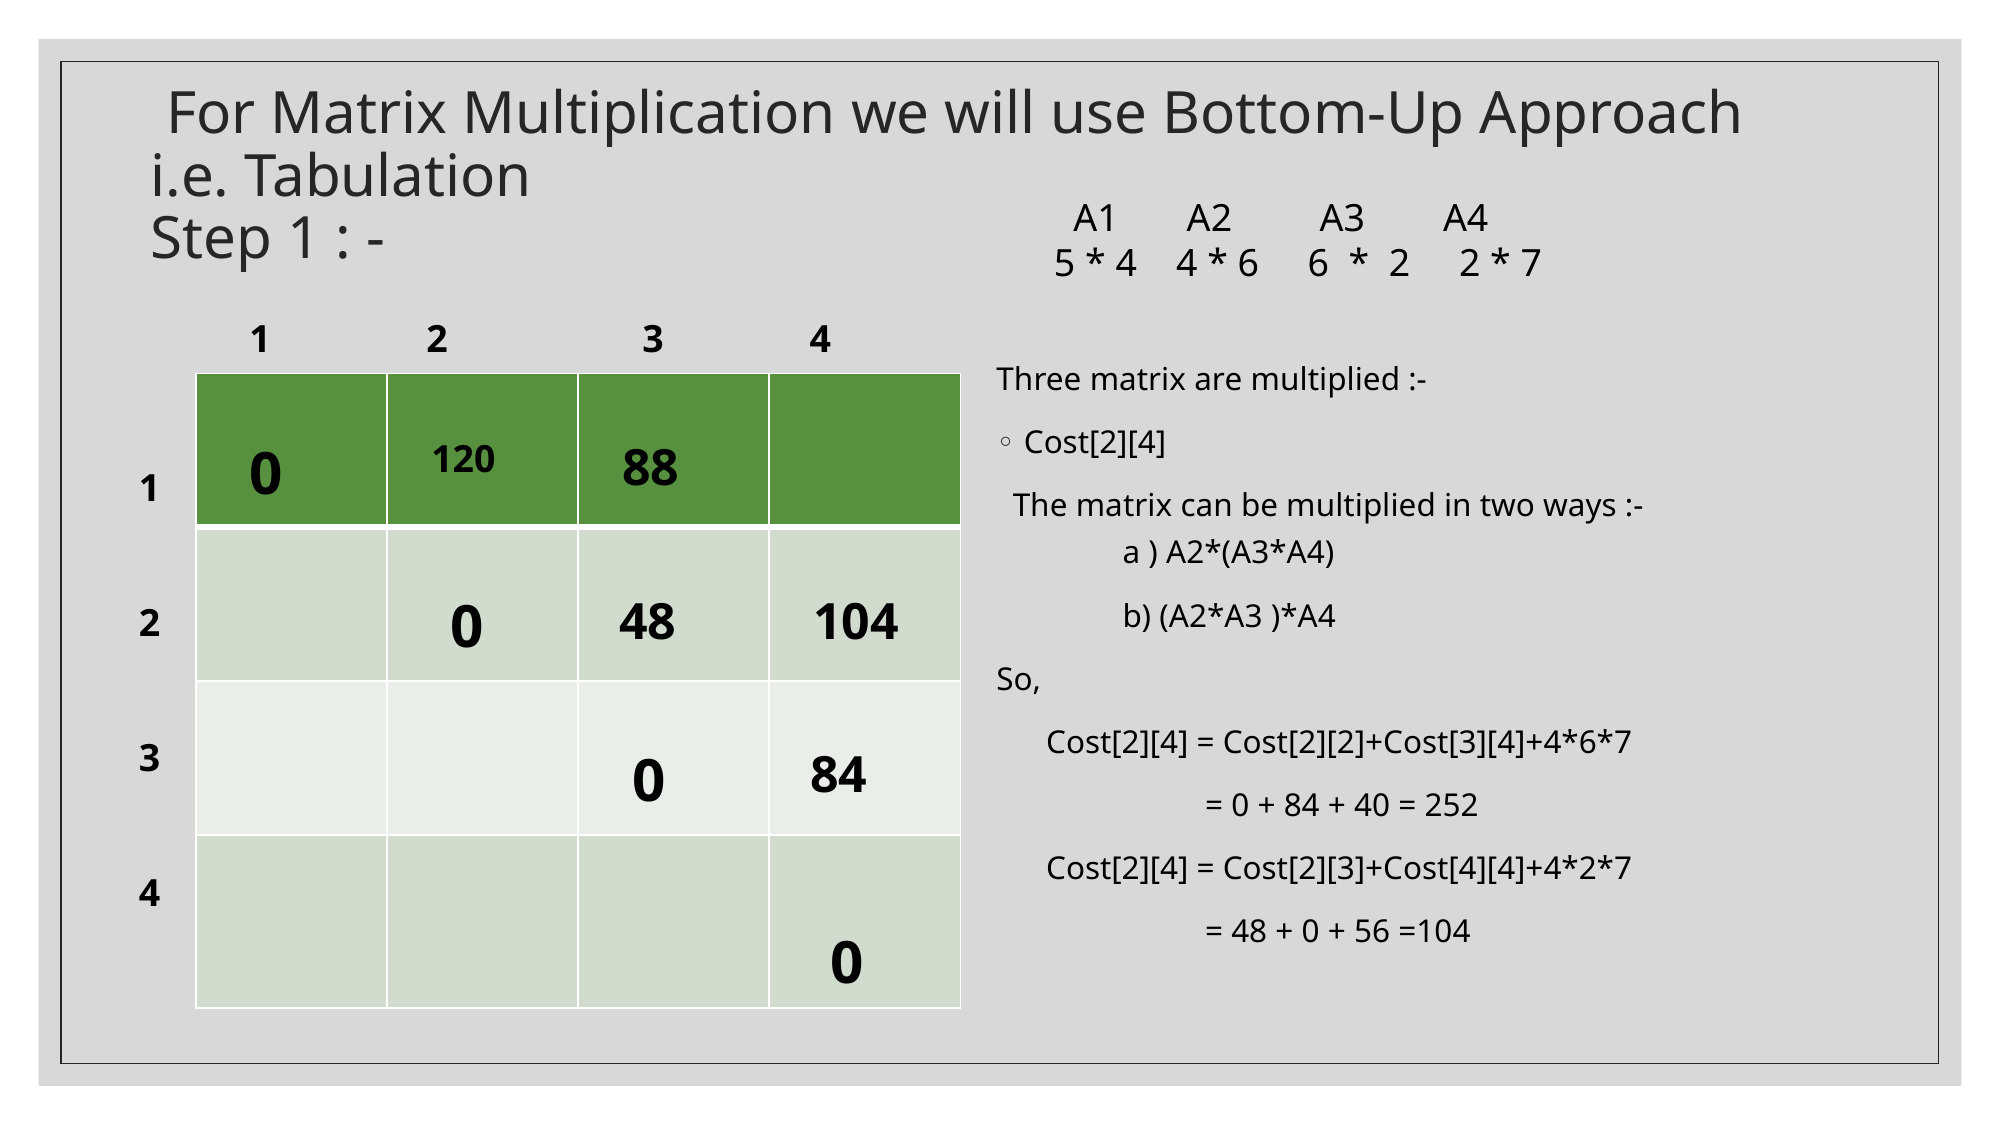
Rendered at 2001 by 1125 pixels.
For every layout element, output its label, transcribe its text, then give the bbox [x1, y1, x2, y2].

table_cell [388, 682, 577, 834]
text_box A1 A2 A3 A4 5 * 4 4 * 6 6 * 2 2 * 7 [1039, 186, 1829, 291]
table_header 120 [388, 374, 577, 524]
table_cell 48 [579, 530, 768, 680]
table_cell [579, 836, 768, 1007]
table_header [770, 374, 960, 524]
title For Matrix Multiplication we will use Bottom-Up Approach i.e. Tabulation Step 1 : - [135, 52, 1786, 302]
list Three matrix are multiplied :- Cost[2][4] The matrix can be multiplied in two ways :- a ) A2*(A3*A4) b) (A2*A3 )*A4 So, Cost[2][4] = Cost[2][2]+Cost[3][4]+4*6*7 = 0 + 84 + 40 = 252 Cost[2][4] = Cost[2][3]+Cost[4][4]+4*2*7 = 48 + 0 + 56 =104 [981, 345, 1899, 960]
text_box 1 2 3 4 [195, 307, 961, 368]
table_cell 0 [770, 836, 960, 1007]
table_cell 0 [579, 682, 768, 834]
table_cell [197, 836, 386, 1007]
table_cell 104 [770, 530, 960, 680]
table_cell [197, 530, 386, 680]
table_header 0 [197, 374, 386, 524]
table_cell 0 [388, 530, 577, 680]
text_box 1 2 3 4 [124, 411, 175, 921]
table_cell [388, 836, 577, 1007]
table_cell 84 [770, 682, 960, 834]
table_header 88 [579, 374, 768, 524]
table_cell [197, 682, 386, 834]
